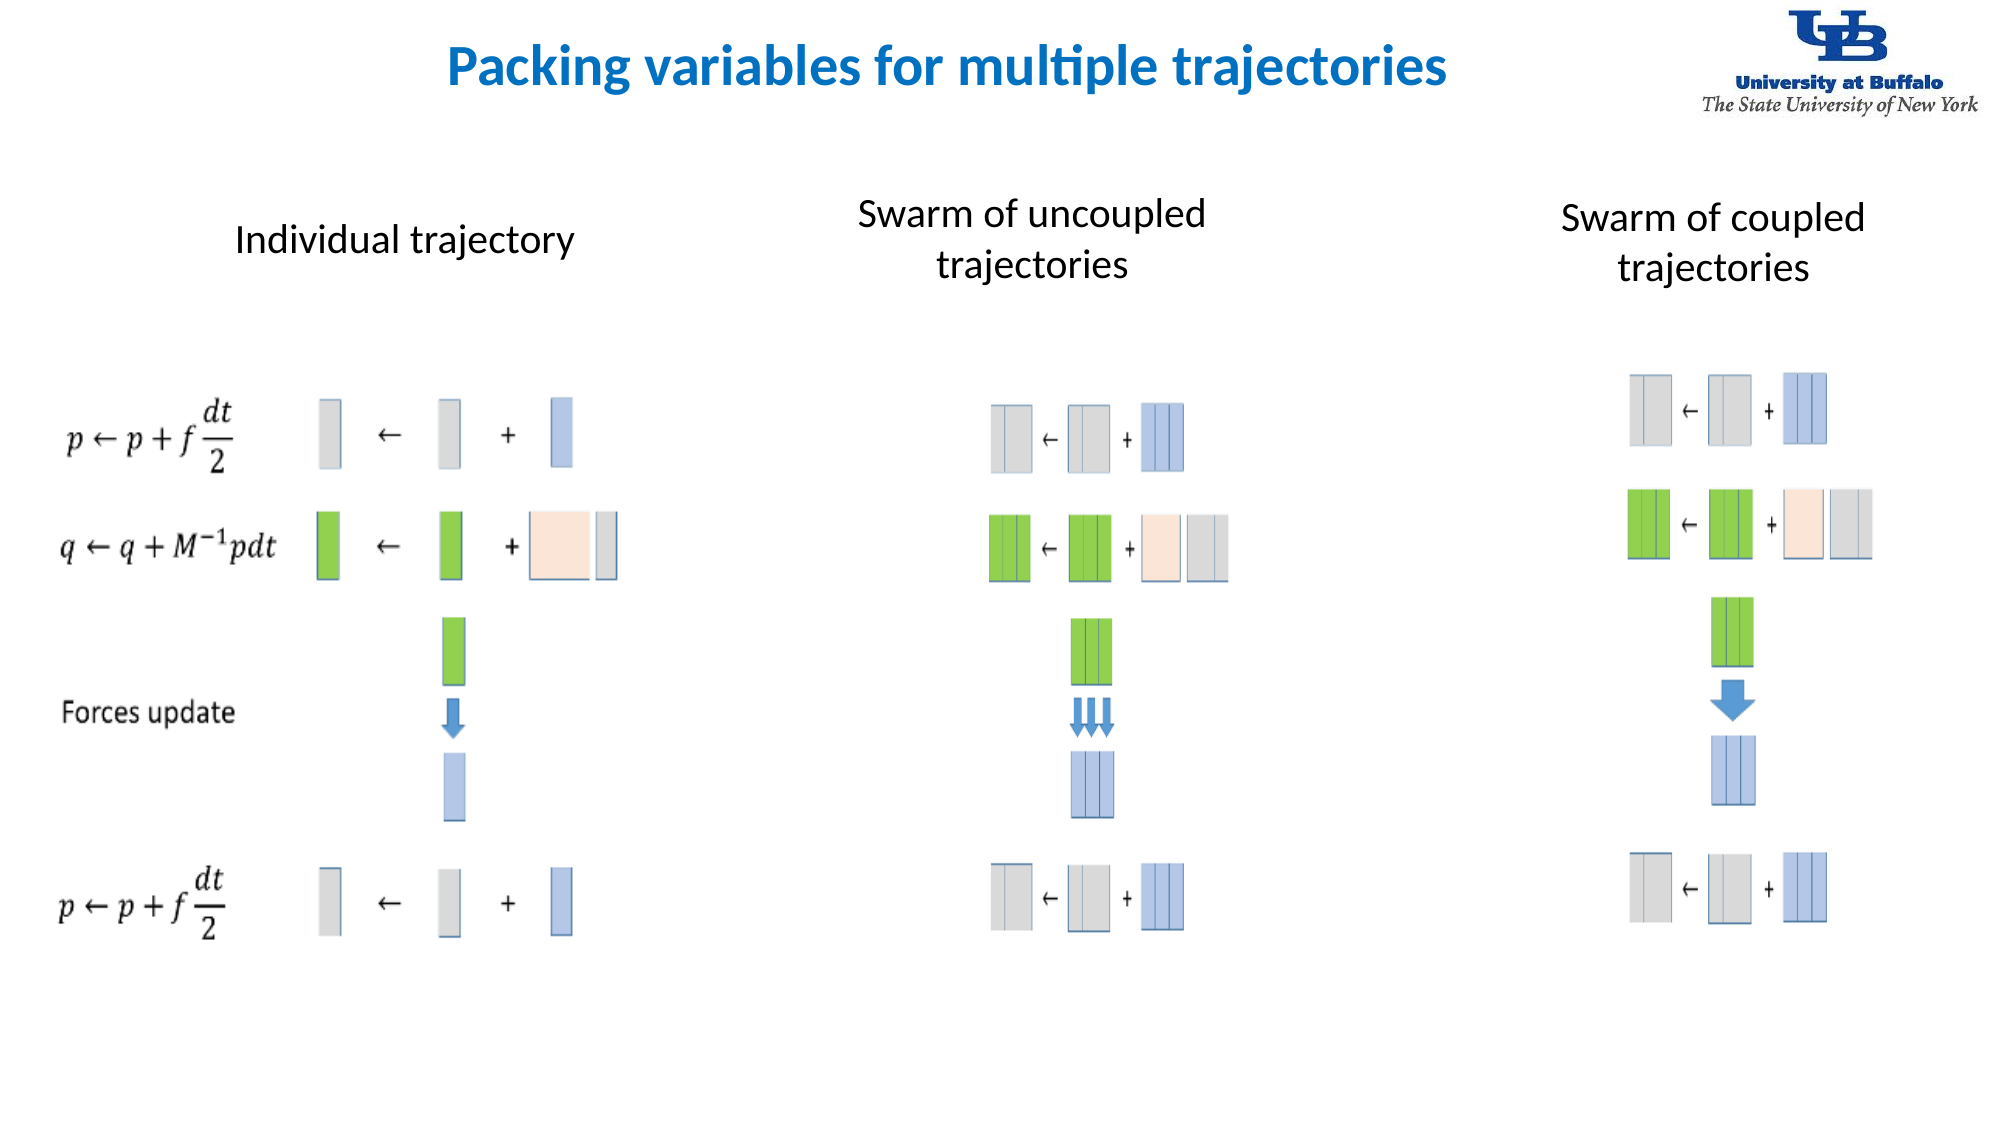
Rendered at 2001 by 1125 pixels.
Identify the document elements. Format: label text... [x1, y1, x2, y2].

text_box Swarm of uncoupled trajectories [826, 178, 1239, 294]
text_box Swarm of coupled trajectories [1507, 182, 1920, 298]
picture [24, 380, 706, 961]
text_box Packing variables for multiple trajectories [329, 20, 1567, 105]
picture [1674, 0, 2000, 130]
picture [1507, 355, 1961, 948]
text_box Individual trajectory [220, 204, 591, 269]
picture [871, 386, 1315, 955]
